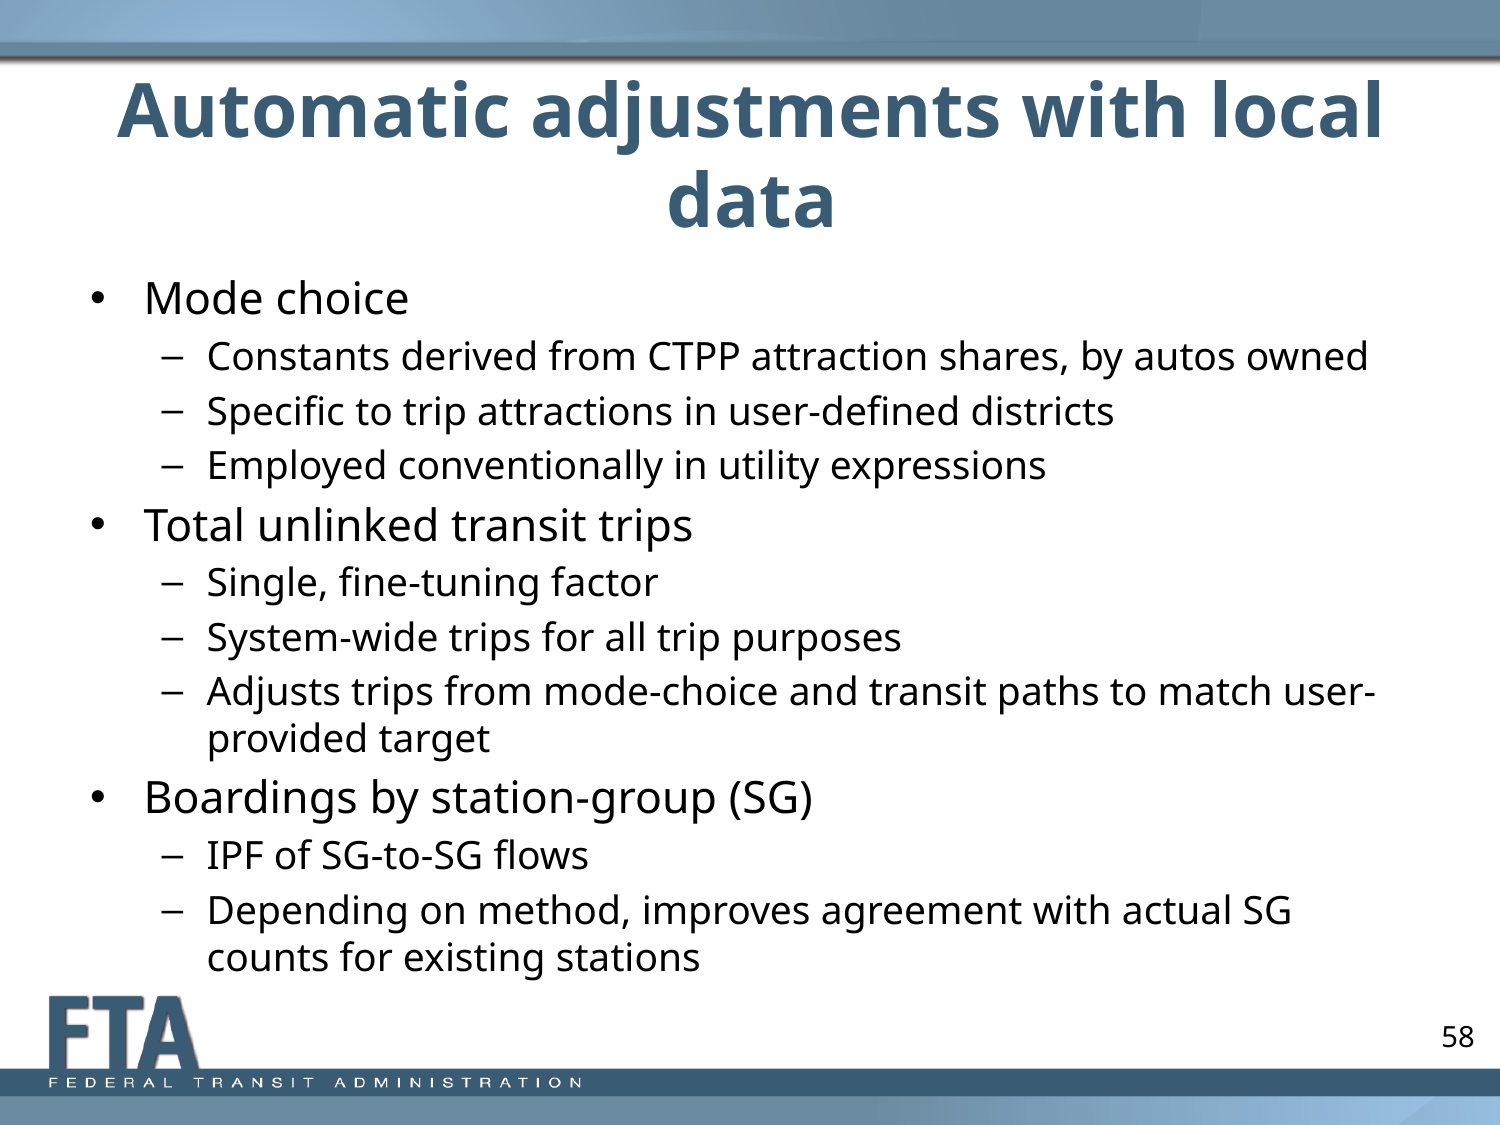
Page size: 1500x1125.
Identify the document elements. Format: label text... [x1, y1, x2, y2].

picture [0, 992, 1500, 1125]
list Mode choice Constants derived from CTPP attraction shares, by autos owned Specific to trip attractions in user-defined districts Employed conventionally in utility expressions Total unlinked transit trips Single, fine-tuning factor System-wide trips for all trip purposes Adjusts trips from mode-choice and transit paths to match user-provided target Boardings by station-group (SG) IPF of SG-to-SG flows Depending on method, improves agreement with actual SG counts for existing stations [74, 262, 1426, 1006]
picture [0, 0, 1500, 75]
title Automatic adjustments with local data [46, 71, 1458, 233]
